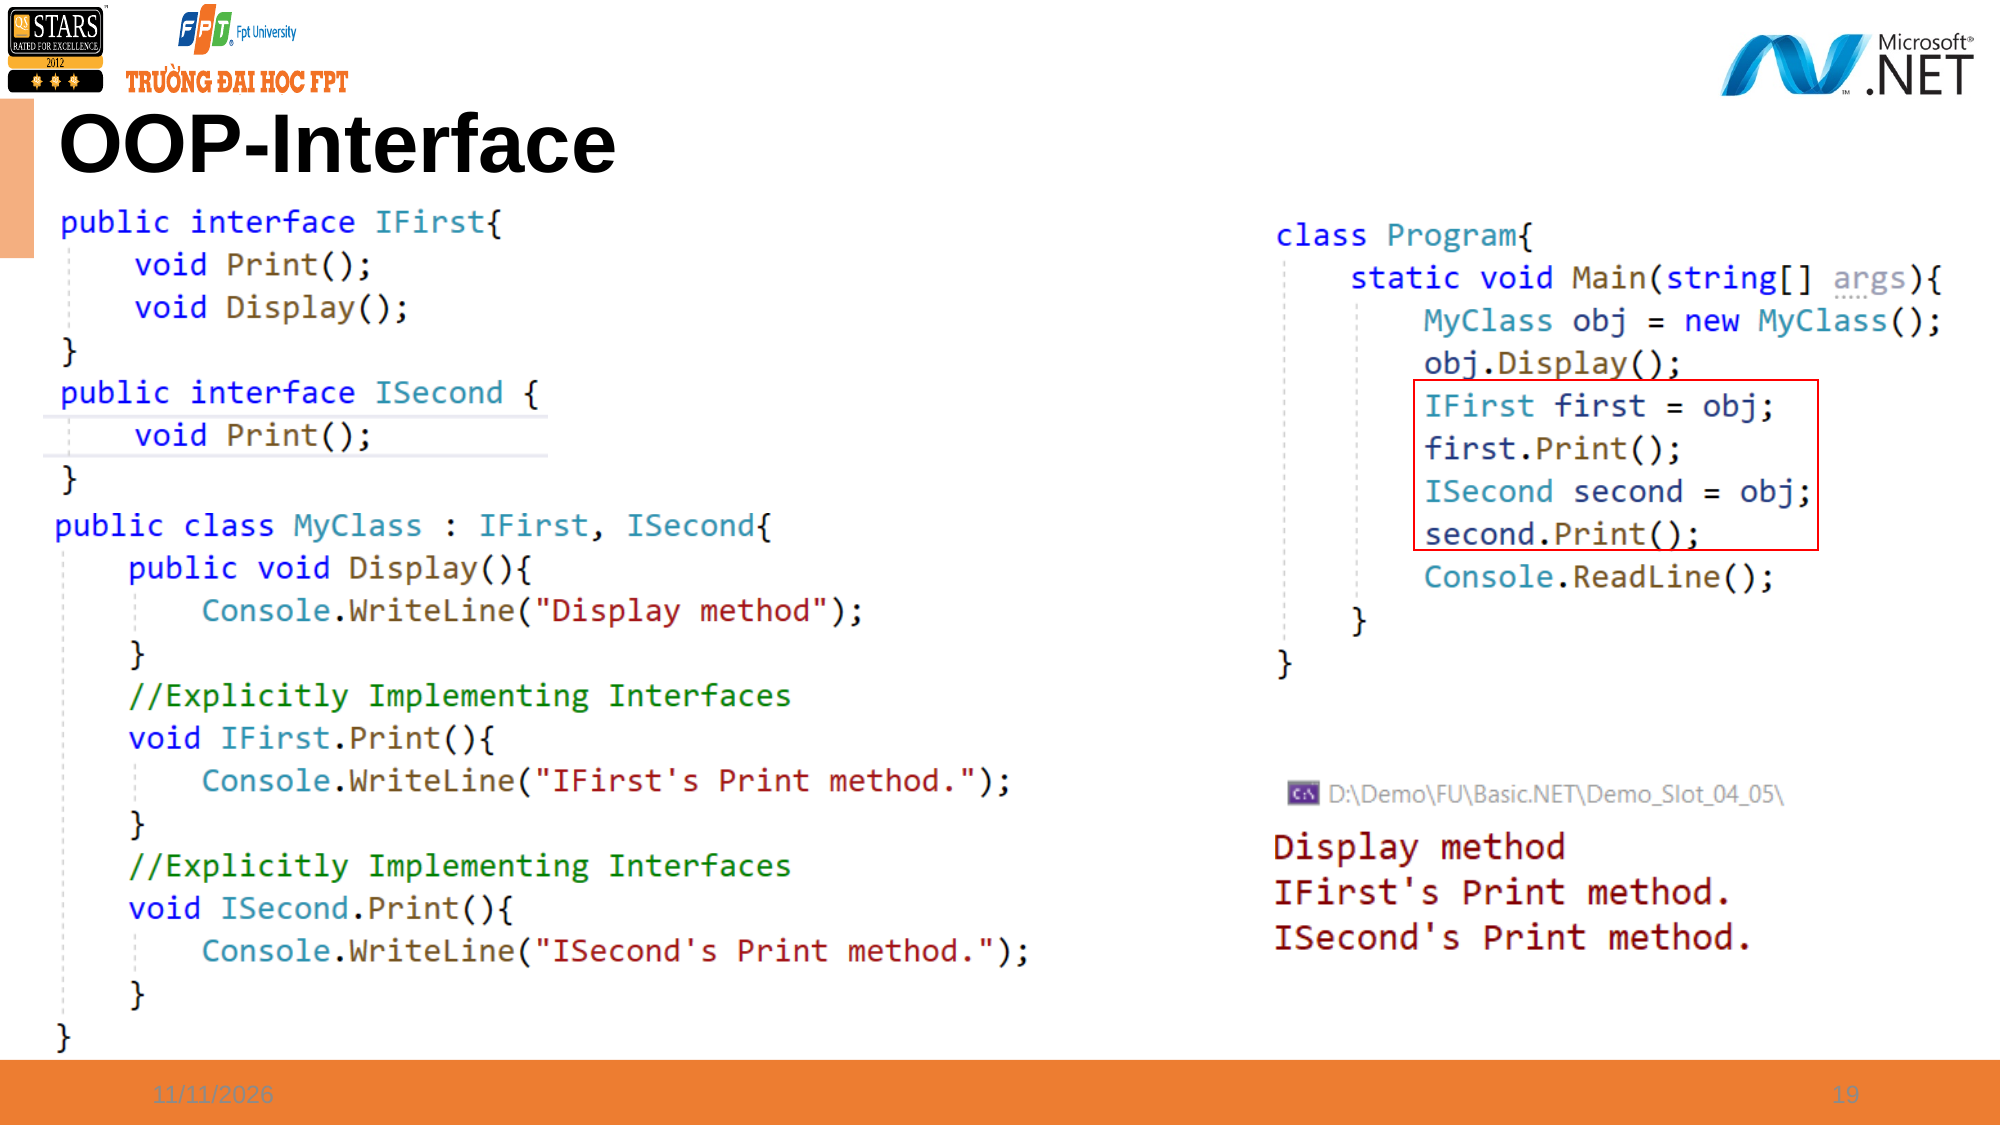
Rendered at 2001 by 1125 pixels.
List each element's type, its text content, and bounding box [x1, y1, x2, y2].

picture [49, 513, 1033, 1057]
picture [1685, 0, 2001, 129]
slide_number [137, 1063, 588, 1123]
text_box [1275, 220, 1957, 686]
slide_number 19 [1424, 1063, 1875, 1123]
picture [1275, 769, 1786, 979]
picture [43, 198, 548, 499]
text_box OOP-Interface [43, 94, 1132, 198]
